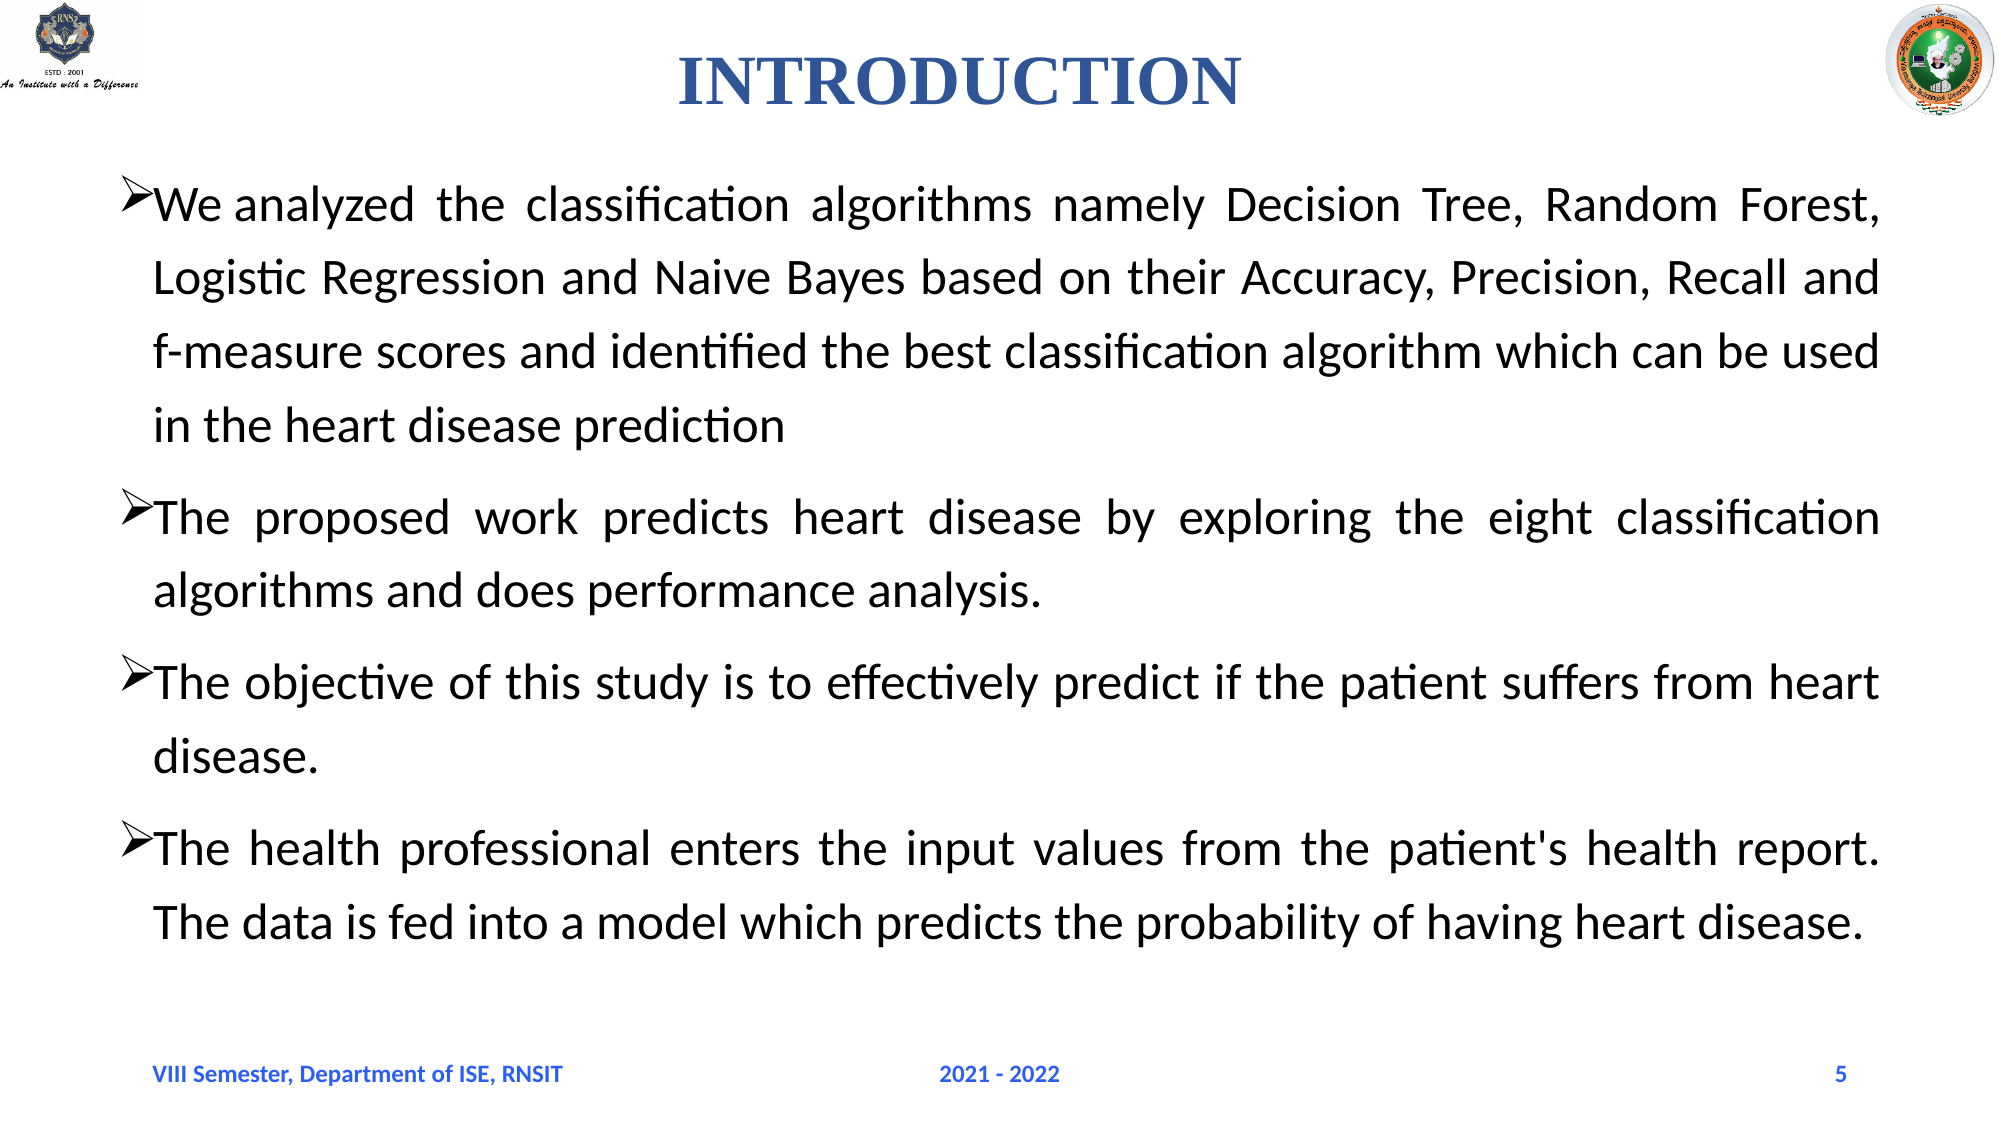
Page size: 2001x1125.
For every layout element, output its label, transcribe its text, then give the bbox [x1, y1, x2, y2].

slide_number 5 [1412, 1042, 1863, 1103]
picture [0, 0, 138, 90]
slide_number VIII Semester, Department of ISE, RNSIT [137, 1042, 662, 1103]
list We analyzed the classification algorithms namely Decision Tree, Random Forest, Logistic Regression and Naive Bayes based on their Accuracy, Precision, Recall and f-measure scores and identified the best classification algorithm which can be used in the heart disease prediction The proposed work predicts heart disease by exploring the eight classification algorithms and does performance analysis. The objective of this study is to effectively predict if the patient suffers from heart disease. The health professional enters the input values from the patient's health report. The data is fed into a model which predicts the probability of having heart disease. [102, 149, 1898, 1024]
picture [1882, 2, 1997, 117]
title INTRODUCTION [348, 35, 1573, 149]
footer 2021 - 2022 [662, 1042, 1338, 1103]
